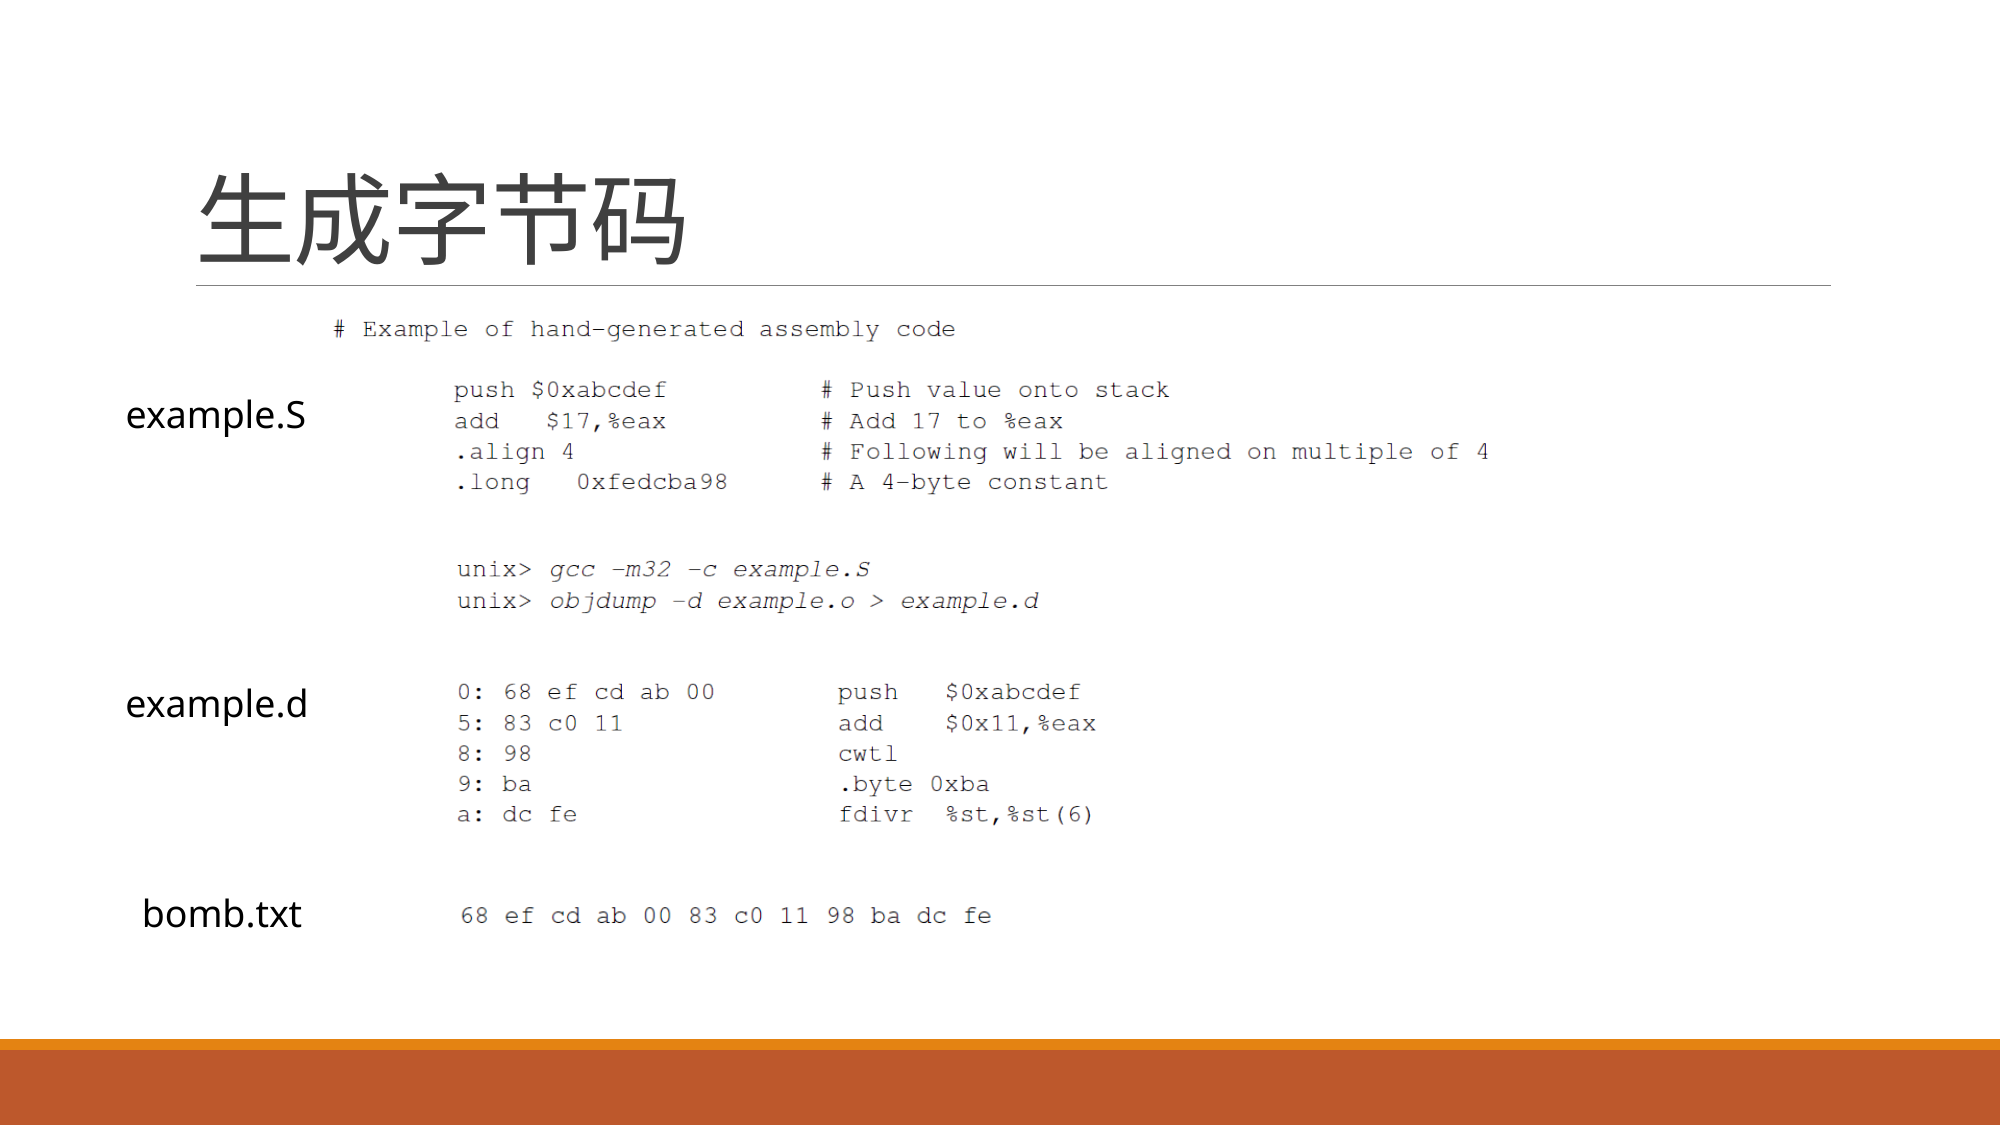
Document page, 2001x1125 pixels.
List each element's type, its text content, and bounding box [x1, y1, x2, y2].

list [316, 284, 1561, 530]
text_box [130, 880, 1027, 965]
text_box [116, 525, 1143, 878]
text_box example.S [110, 383, 313, 444]
title 生成字节码 [180, 47, 1830, 285]
